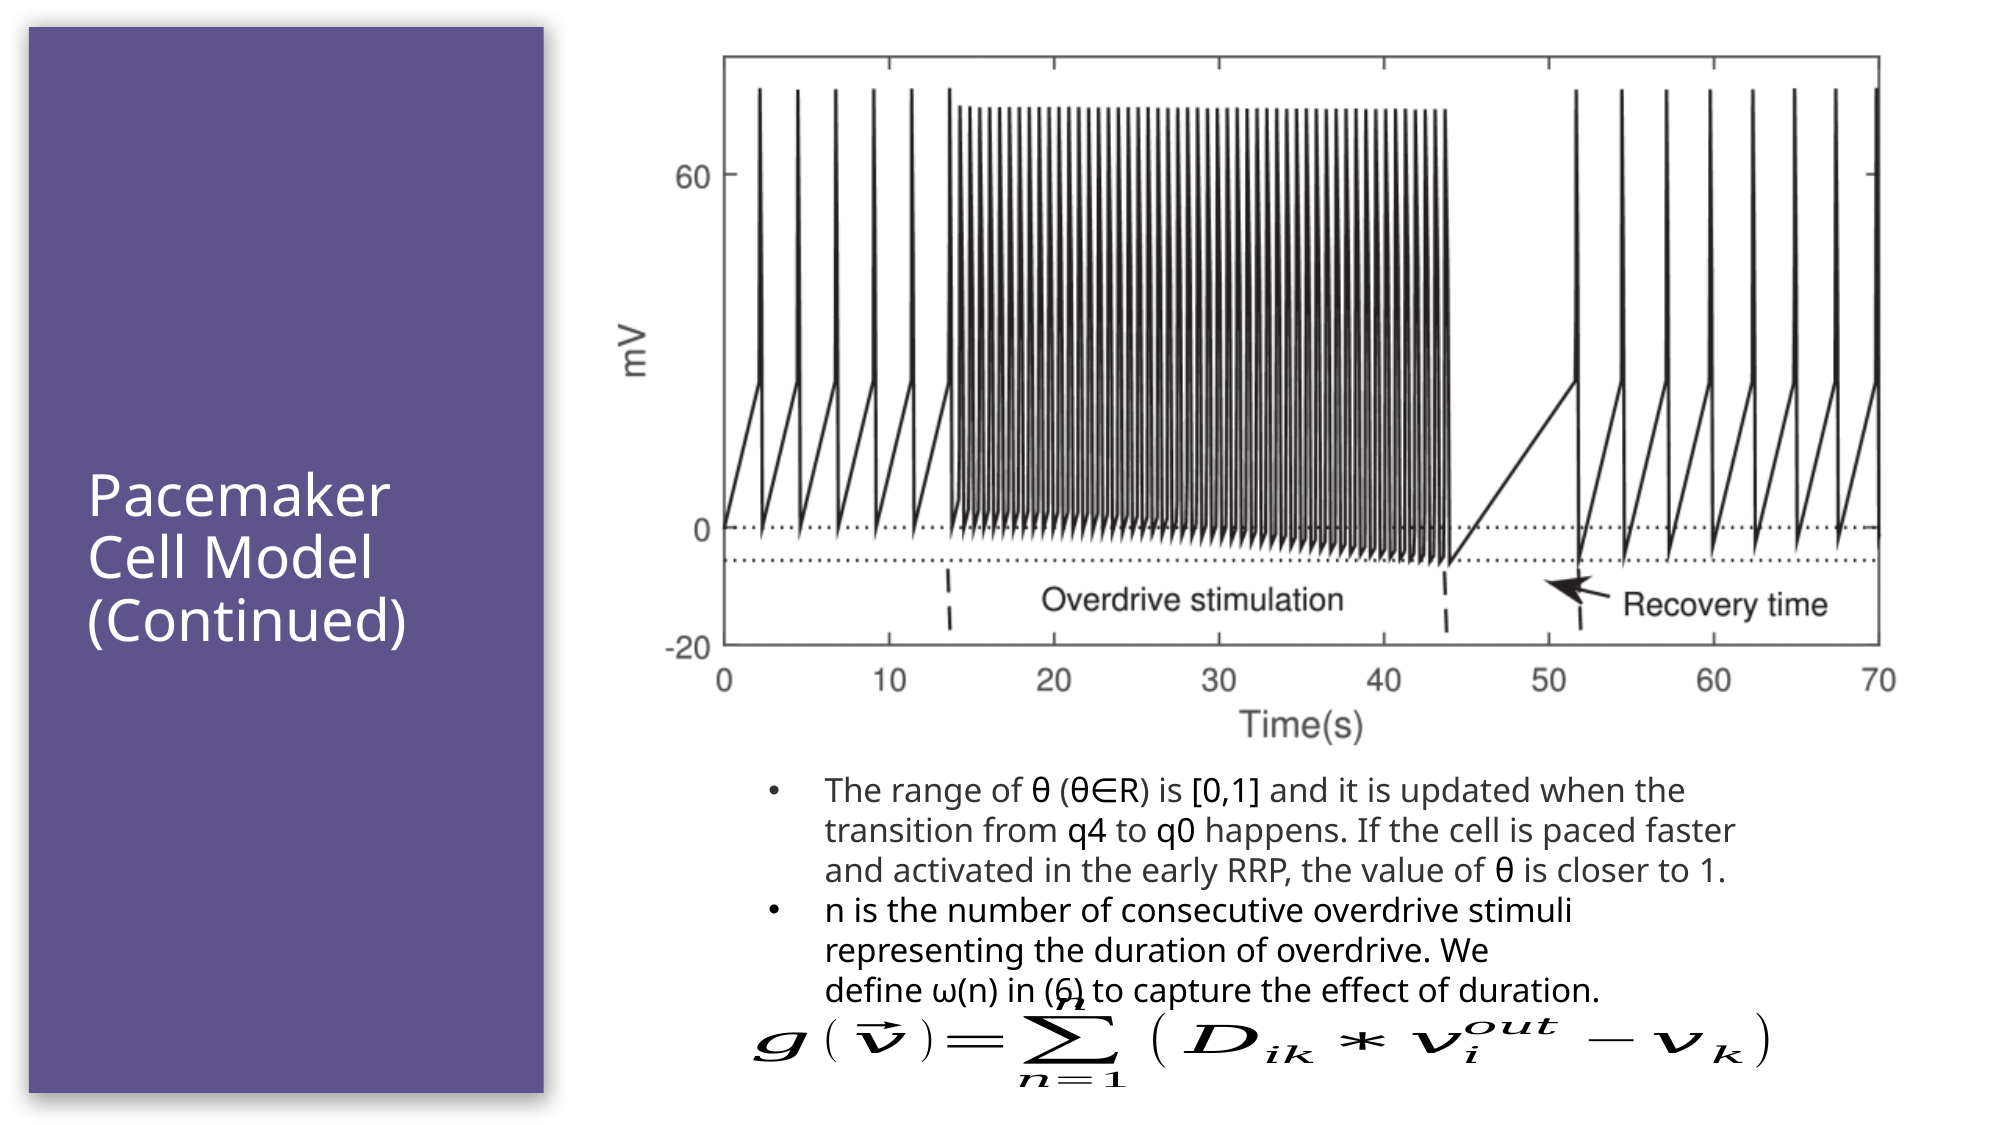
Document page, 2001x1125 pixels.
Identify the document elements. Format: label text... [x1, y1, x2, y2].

text_box The range of θ (θ∈R) is [0,1] and it is updated when the transition from q4 to q0 happens. If the cell is paced faster and activated in the early RRP, the value of θ is closer to 1. n is the number of consecutive overdrive stimuli representing the duration of overdrive. We define ω(n) in (6) to capture the effect of duration. [753, 762, 1770, 1017]
picture [587, 15, 1926, 761]
text_box [28, 26, 545, 1094]
title Pacemaker Cell Model (Continued) [72, 389, 497, 731]
